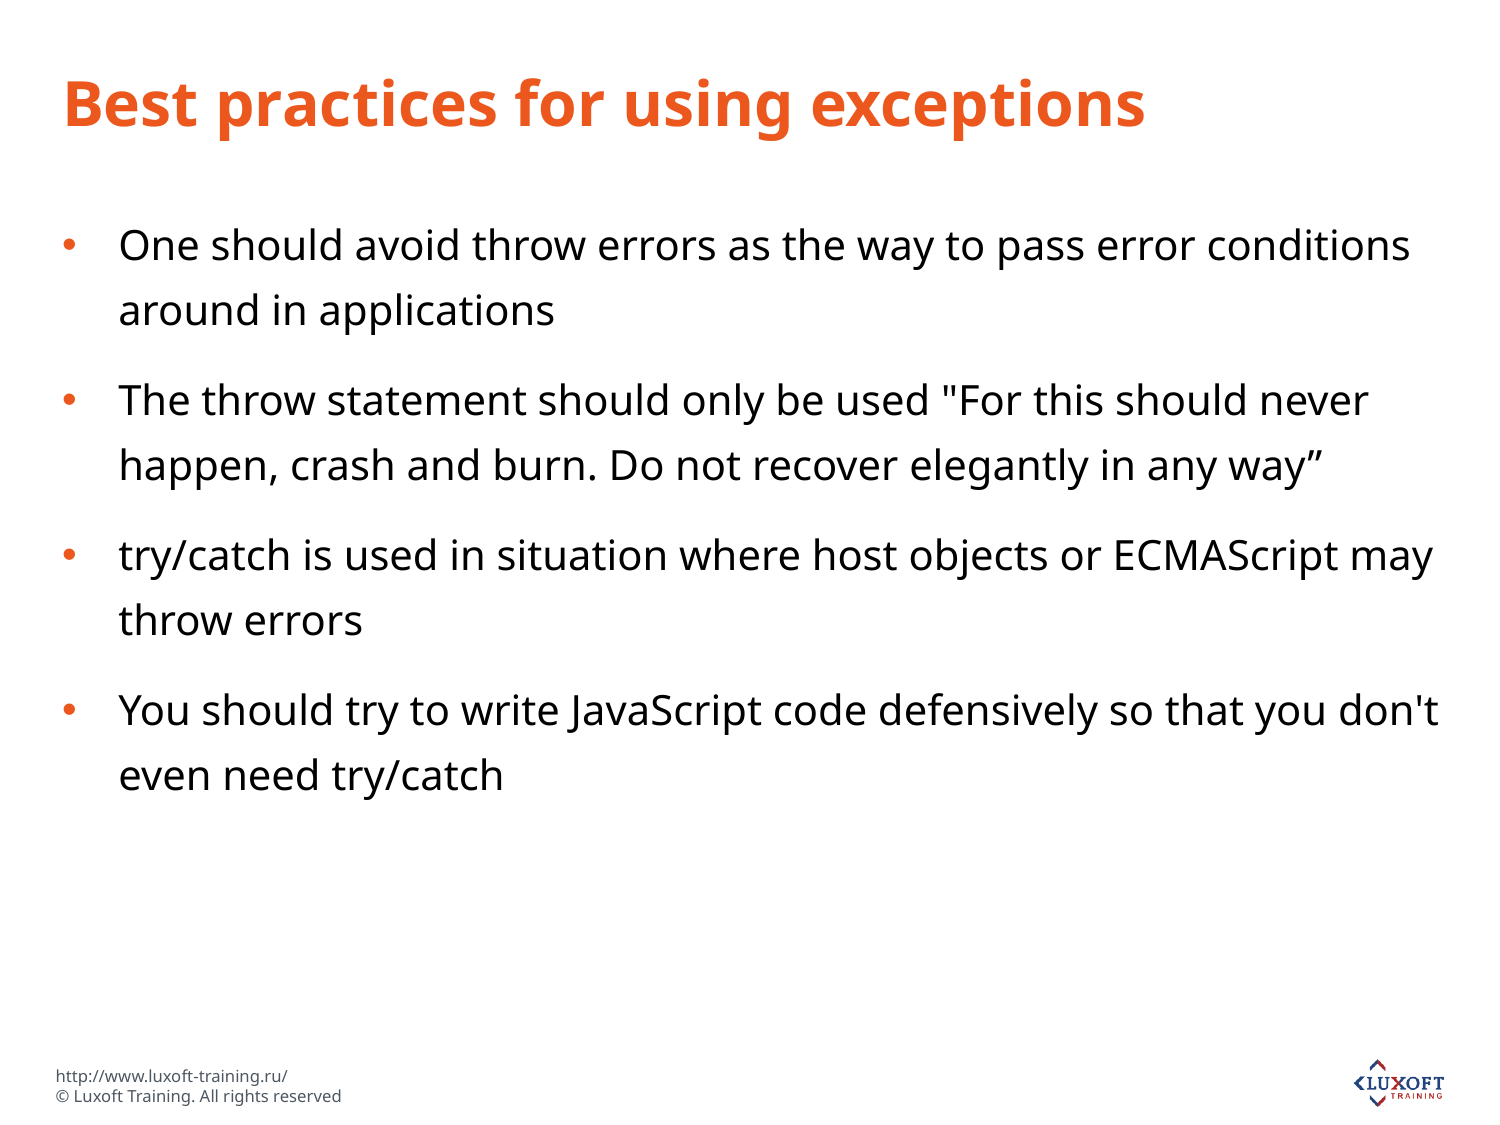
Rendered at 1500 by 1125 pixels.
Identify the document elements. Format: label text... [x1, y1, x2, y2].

picture [1339, 1059, 1458, 1107]
title Best practices for using exceptions [47, 59, 1457, 143]
list One should avoid throw errors as the way to pass error conditions around in applications The throw statement should only be used "For this should never happen, crash and burn. Do not recover elegantly in any way” try/catch is used in situation where host objects or ECMAScript may throw errors You should try to write JavaScript code defensively so that you don't even need try/catch [47, 196, 1457, 1018]
